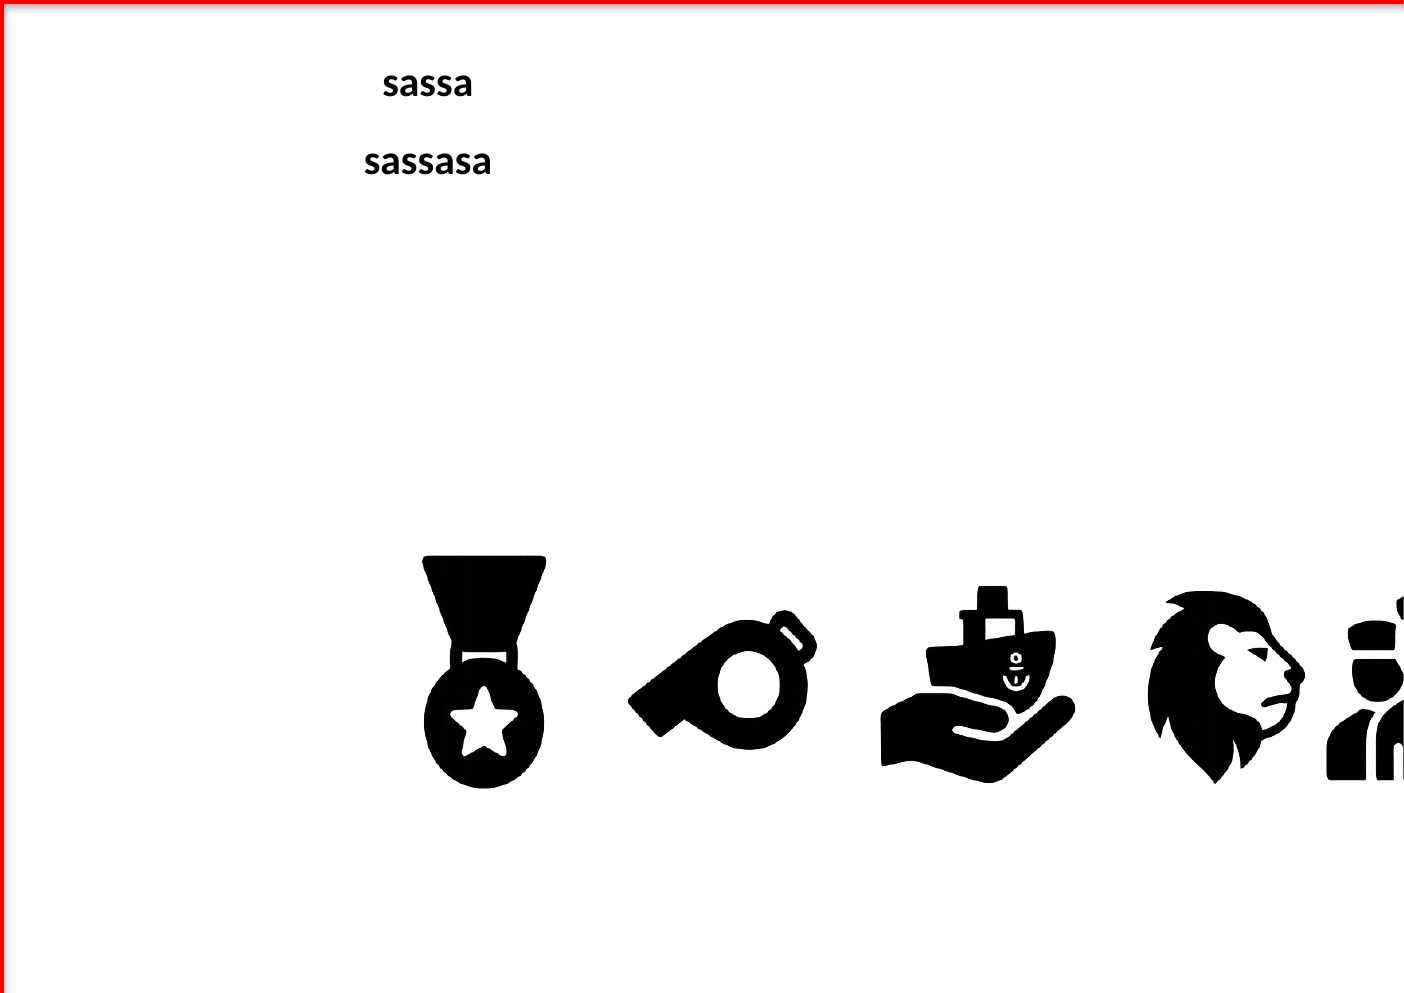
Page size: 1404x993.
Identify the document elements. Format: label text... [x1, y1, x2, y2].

text_box [0, 0, 1404, 993]
text_box sassasa [348, 125, 508, 190]
text_box sassa [367, 46, 489, 112]
picture [380, 282, 1404, 993]
